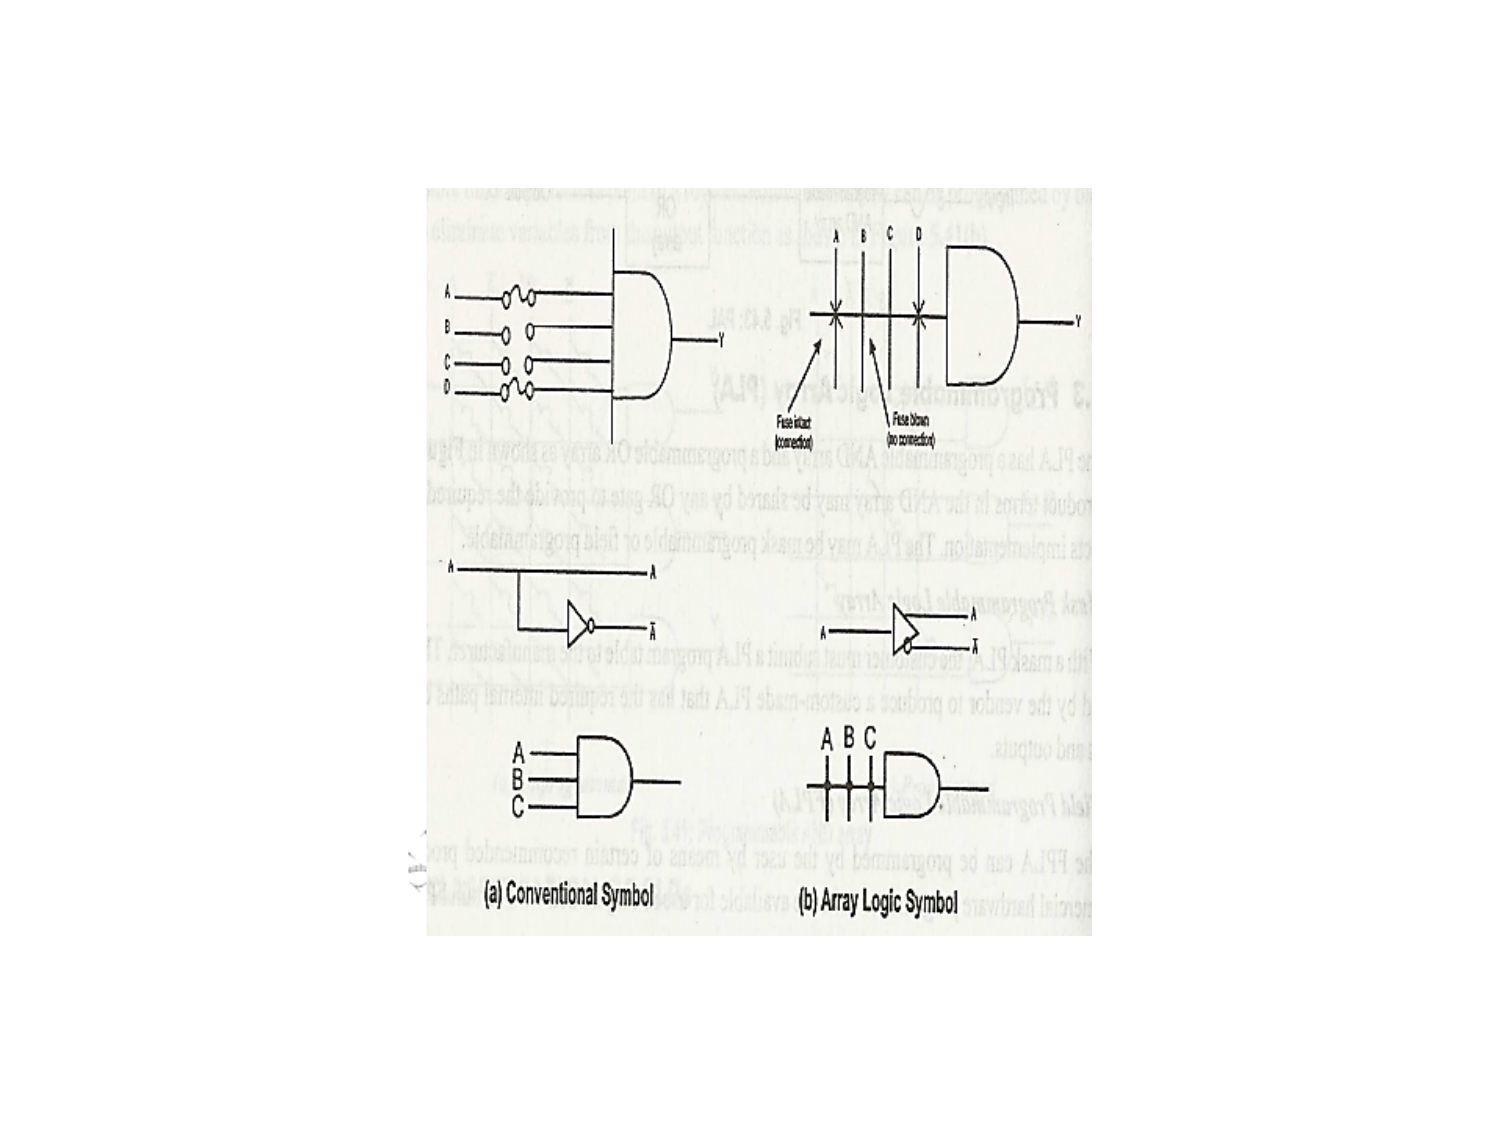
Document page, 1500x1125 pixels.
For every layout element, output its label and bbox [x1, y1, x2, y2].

picture [408, 188, 1092, 937]
